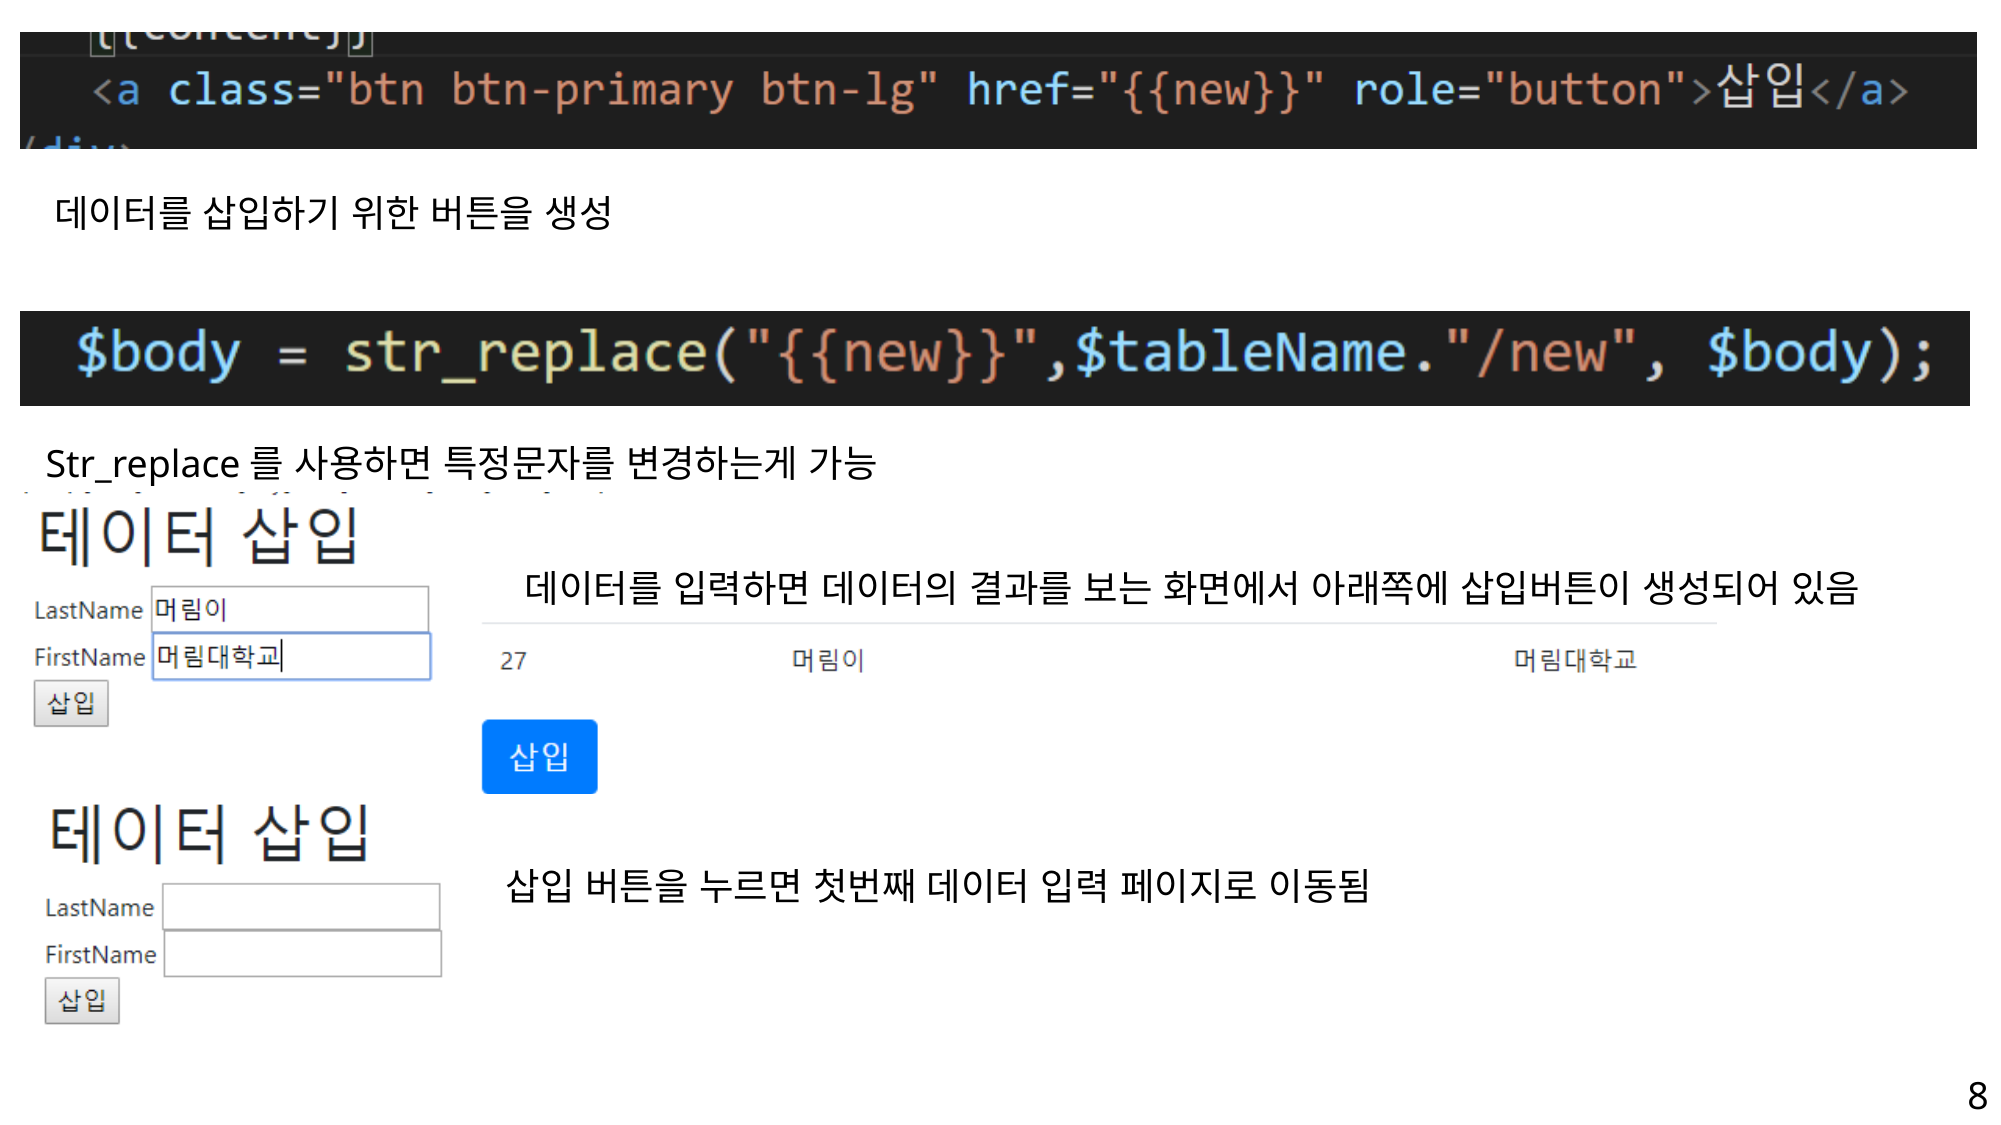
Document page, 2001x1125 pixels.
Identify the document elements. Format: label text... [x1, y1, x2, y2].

text_box 데이터를 입력하면 데이터의 결과를 보는 화면에서 아래쪽에 삽입버튼이 생성되어 있음 [715, 557, 1877, 618]
picture [19, 310, 1971, 407]
picture [19, 32, 1977, 149]
text_box 8 [1952, 1064, 2000, 1125]
text_box 삽입 버튼을 누르면 첫번째 데이터 입력 페이지로 이동됨 [652, 855, 1388, 916]
text_box 데이터를 삽입하기 위한 버튼을 생성 [39, 182, 630, 243]
text_box Str_replace를 사용하면 특정문자를 변경하는게 가능 [30, 432, 894, 492]
picture [19, 492, 1718, 1081]
